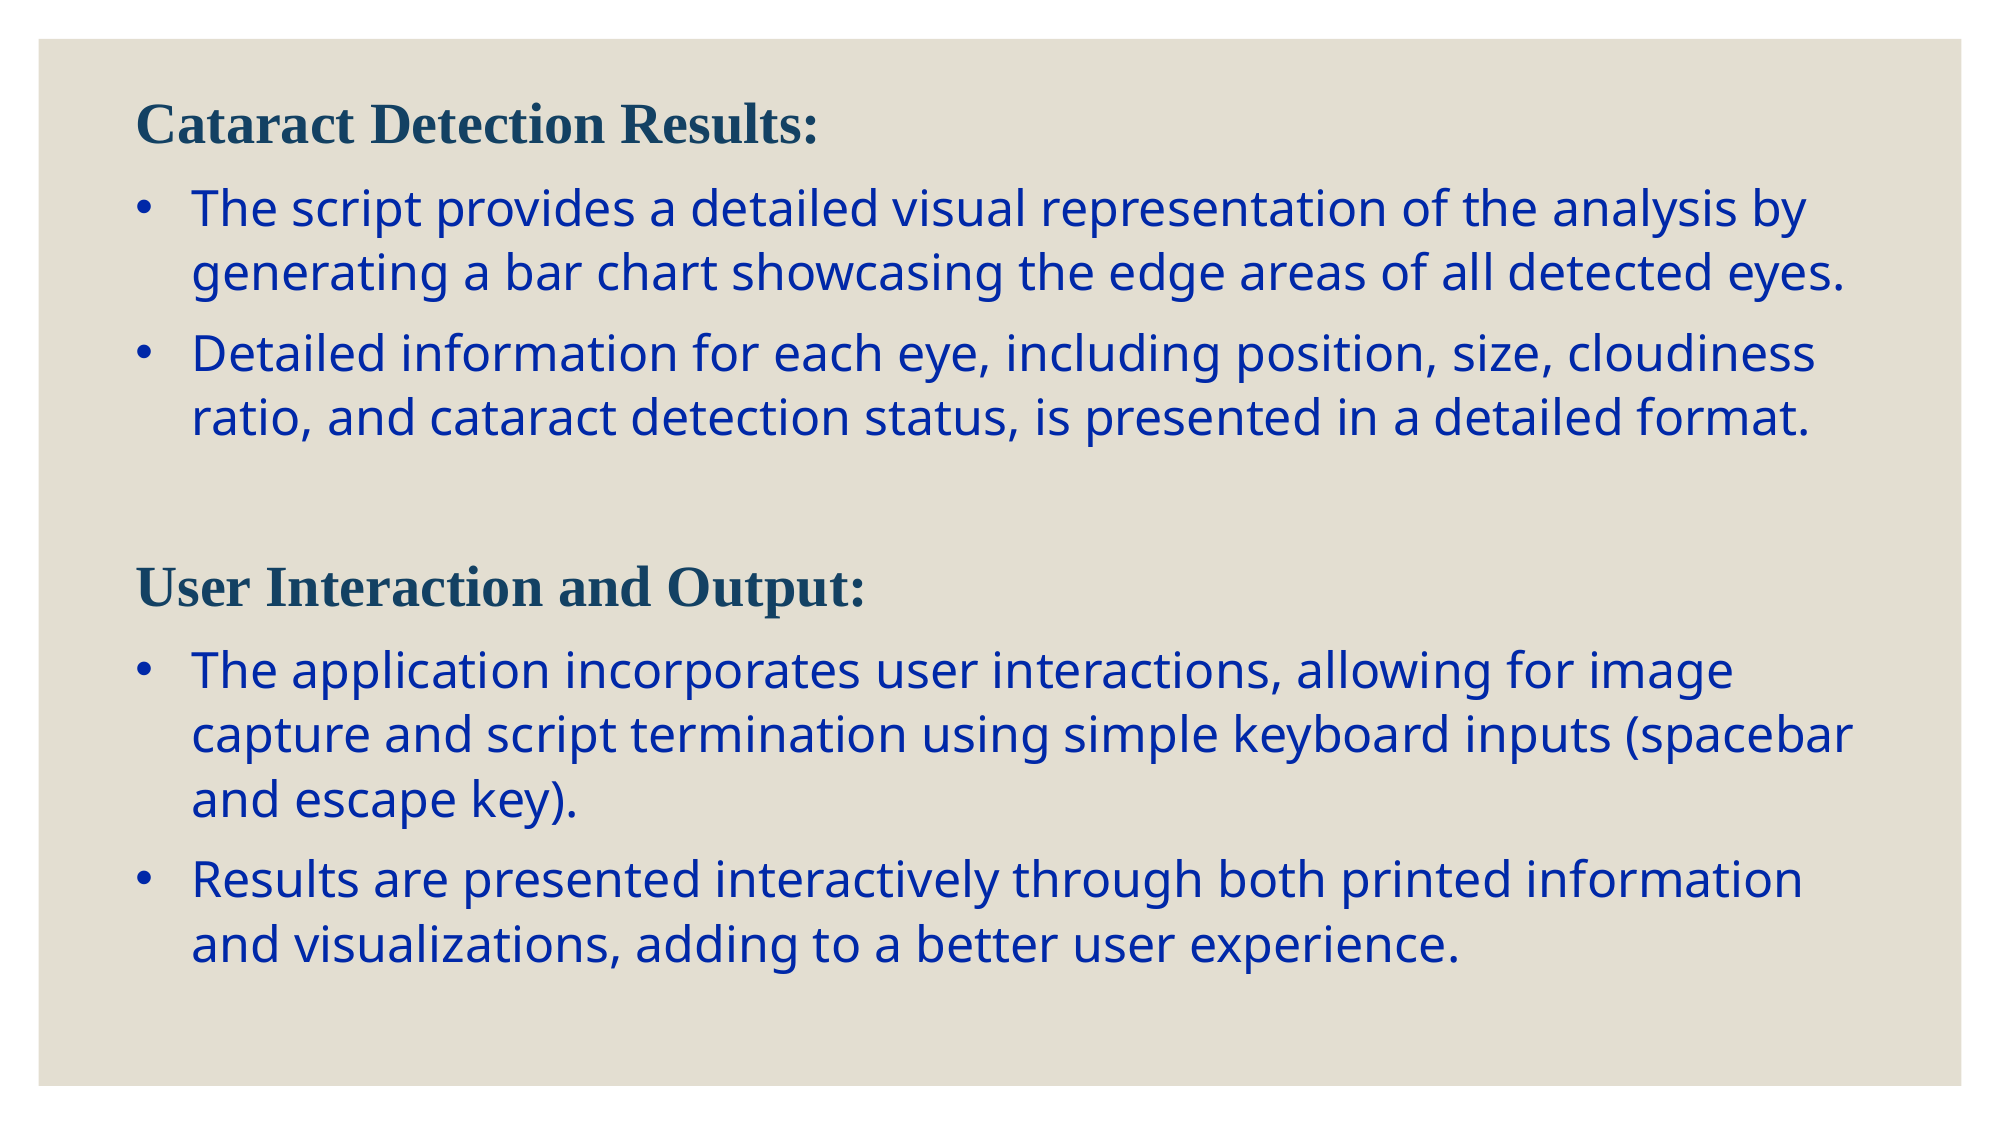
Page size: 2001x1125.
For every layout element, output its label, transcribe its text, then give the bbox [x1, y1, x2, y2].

text_box Cataract Detection Results: The script provides a detailed visual representation of the analysis by generating a bar chart showcasing the edge areas of all detected eyes. Detailed information for each eye, including position, size, cloudiness ratio, and cataract detection status, is presented in a detailed format. User Interaction and Output: The application incorporates user interactions, allowing for image capture and script termination using simple keyboard inputs (spacebar and escape key). Results are presented interactively through both printed information and visualizations, adding to a better user experience. [120, 73, 1880, 980]
